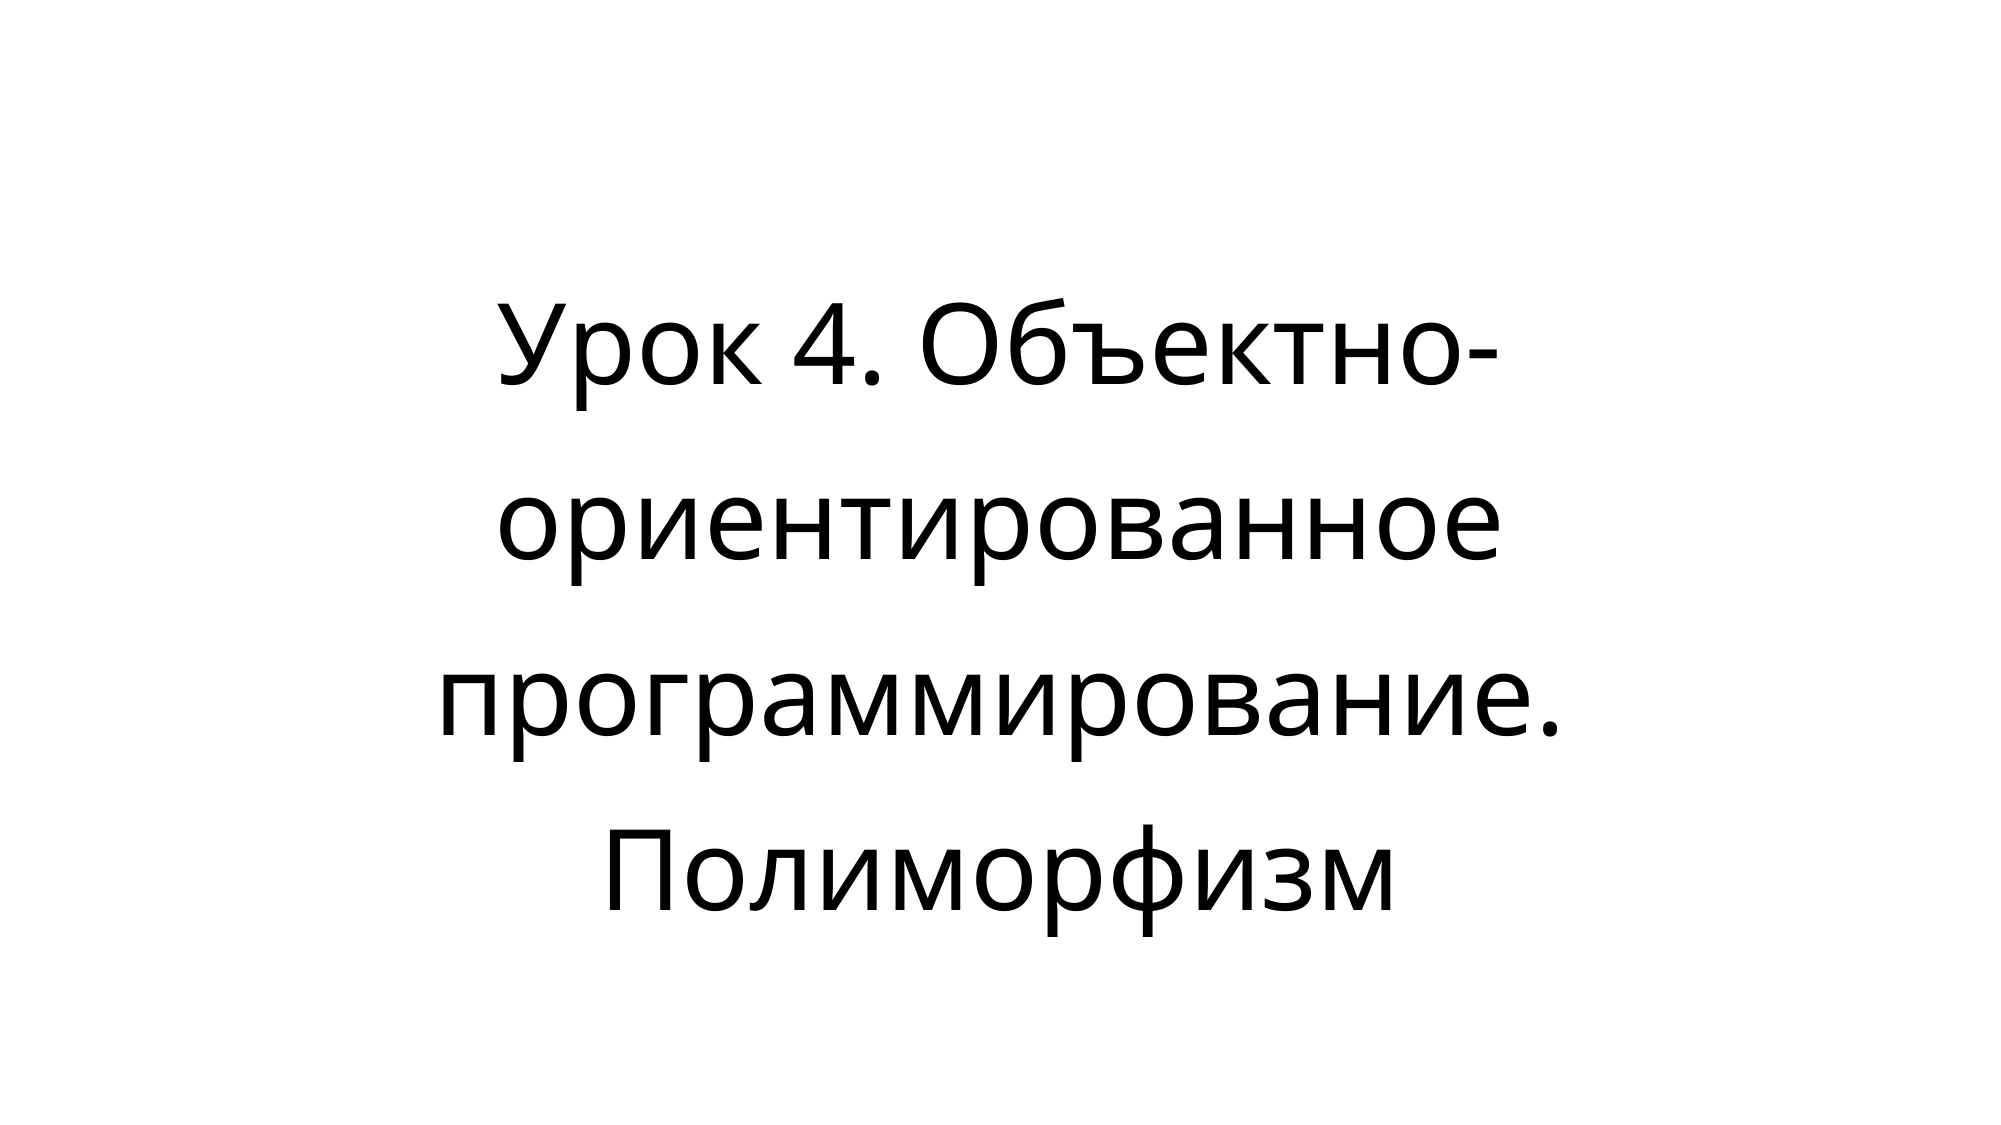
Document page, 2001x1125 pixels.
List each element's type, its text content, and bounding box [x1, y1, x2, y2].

title Урок 4. Объектно-ориентированное программирование. Полиморфизм [249, 216, 1750, 1076]
